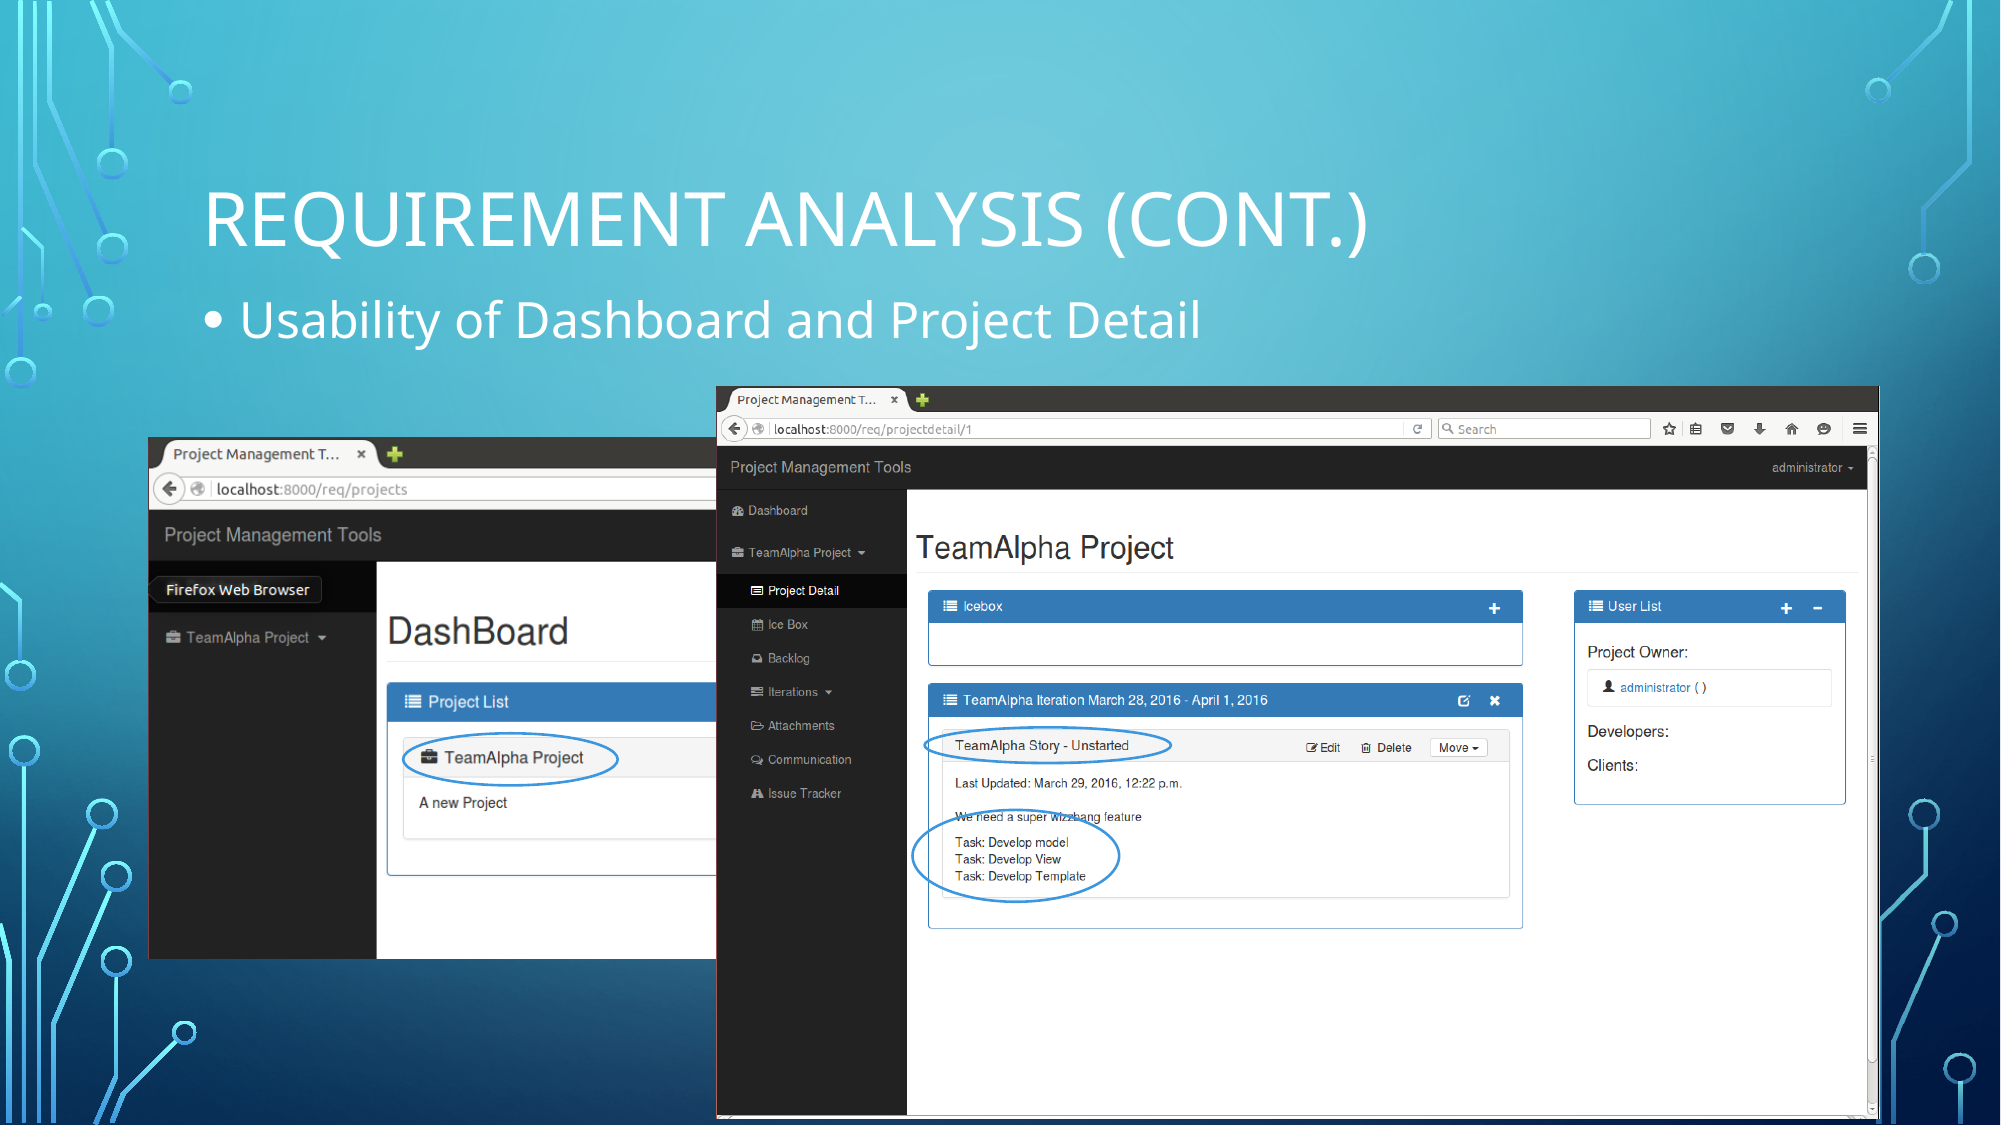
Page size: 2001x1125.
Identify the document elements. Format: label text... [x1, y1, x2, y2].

list Usability of Dashboard and Project Detail [187, 269, 1813, 364]
picture [148, 386, 1880, 1120]
title Requirement analysis (cont.) [187, 101, 1813, 269]
